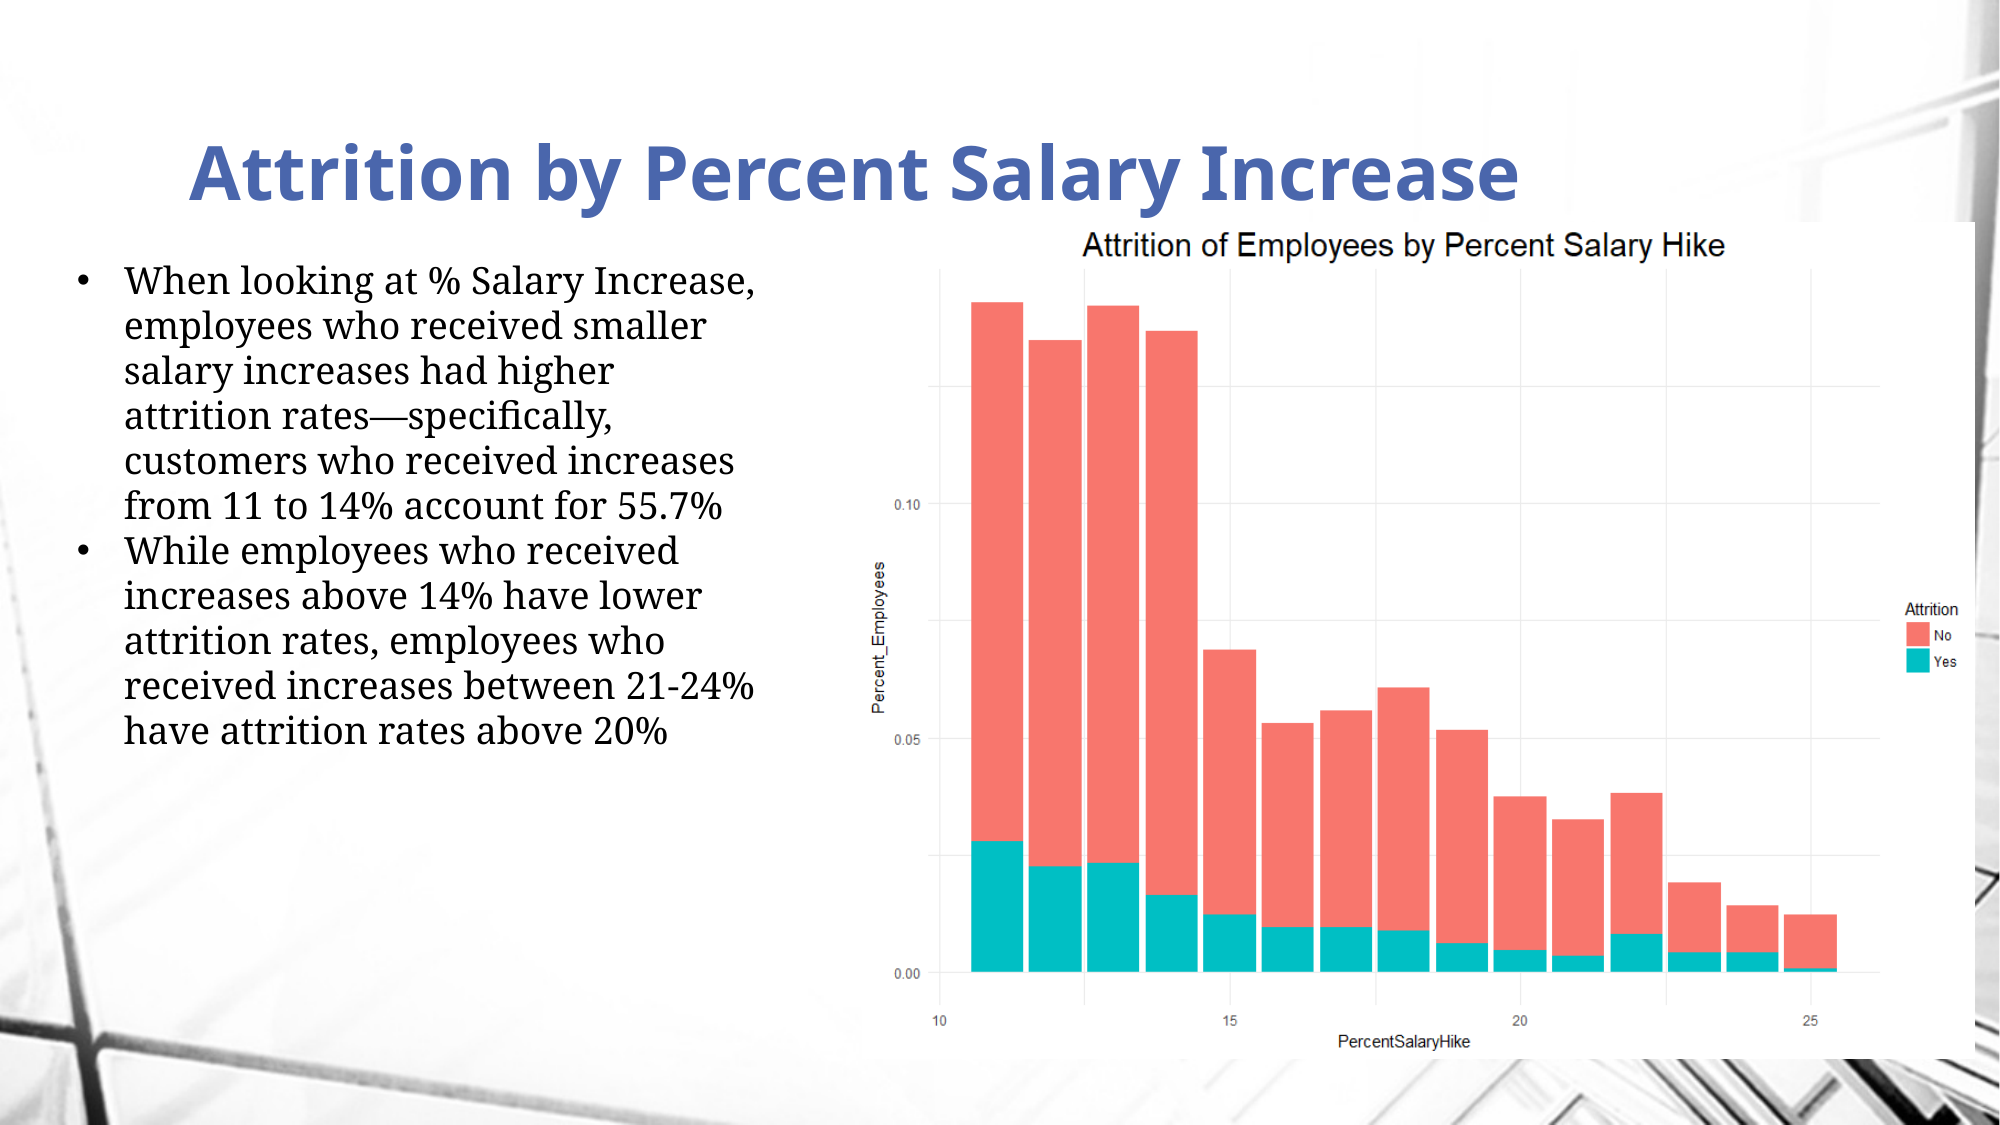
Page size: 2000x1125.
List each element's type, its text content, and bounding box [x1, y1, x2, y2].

text_box When looking at % Salary Increase, employees who received smaller salary increases had higher attrition rates—specifically, customers who received increases from 11 to 14% account for 55.7% While employees who received increases above 14% have lower attrition rates, employees who received increases between 21-24% have attrition rates above 20% [62, 249, 772, 760]
picture [0, 0, 2000, 1125]
title Attrition by Percent Salary Increase [174, 87, 1600, 223]
